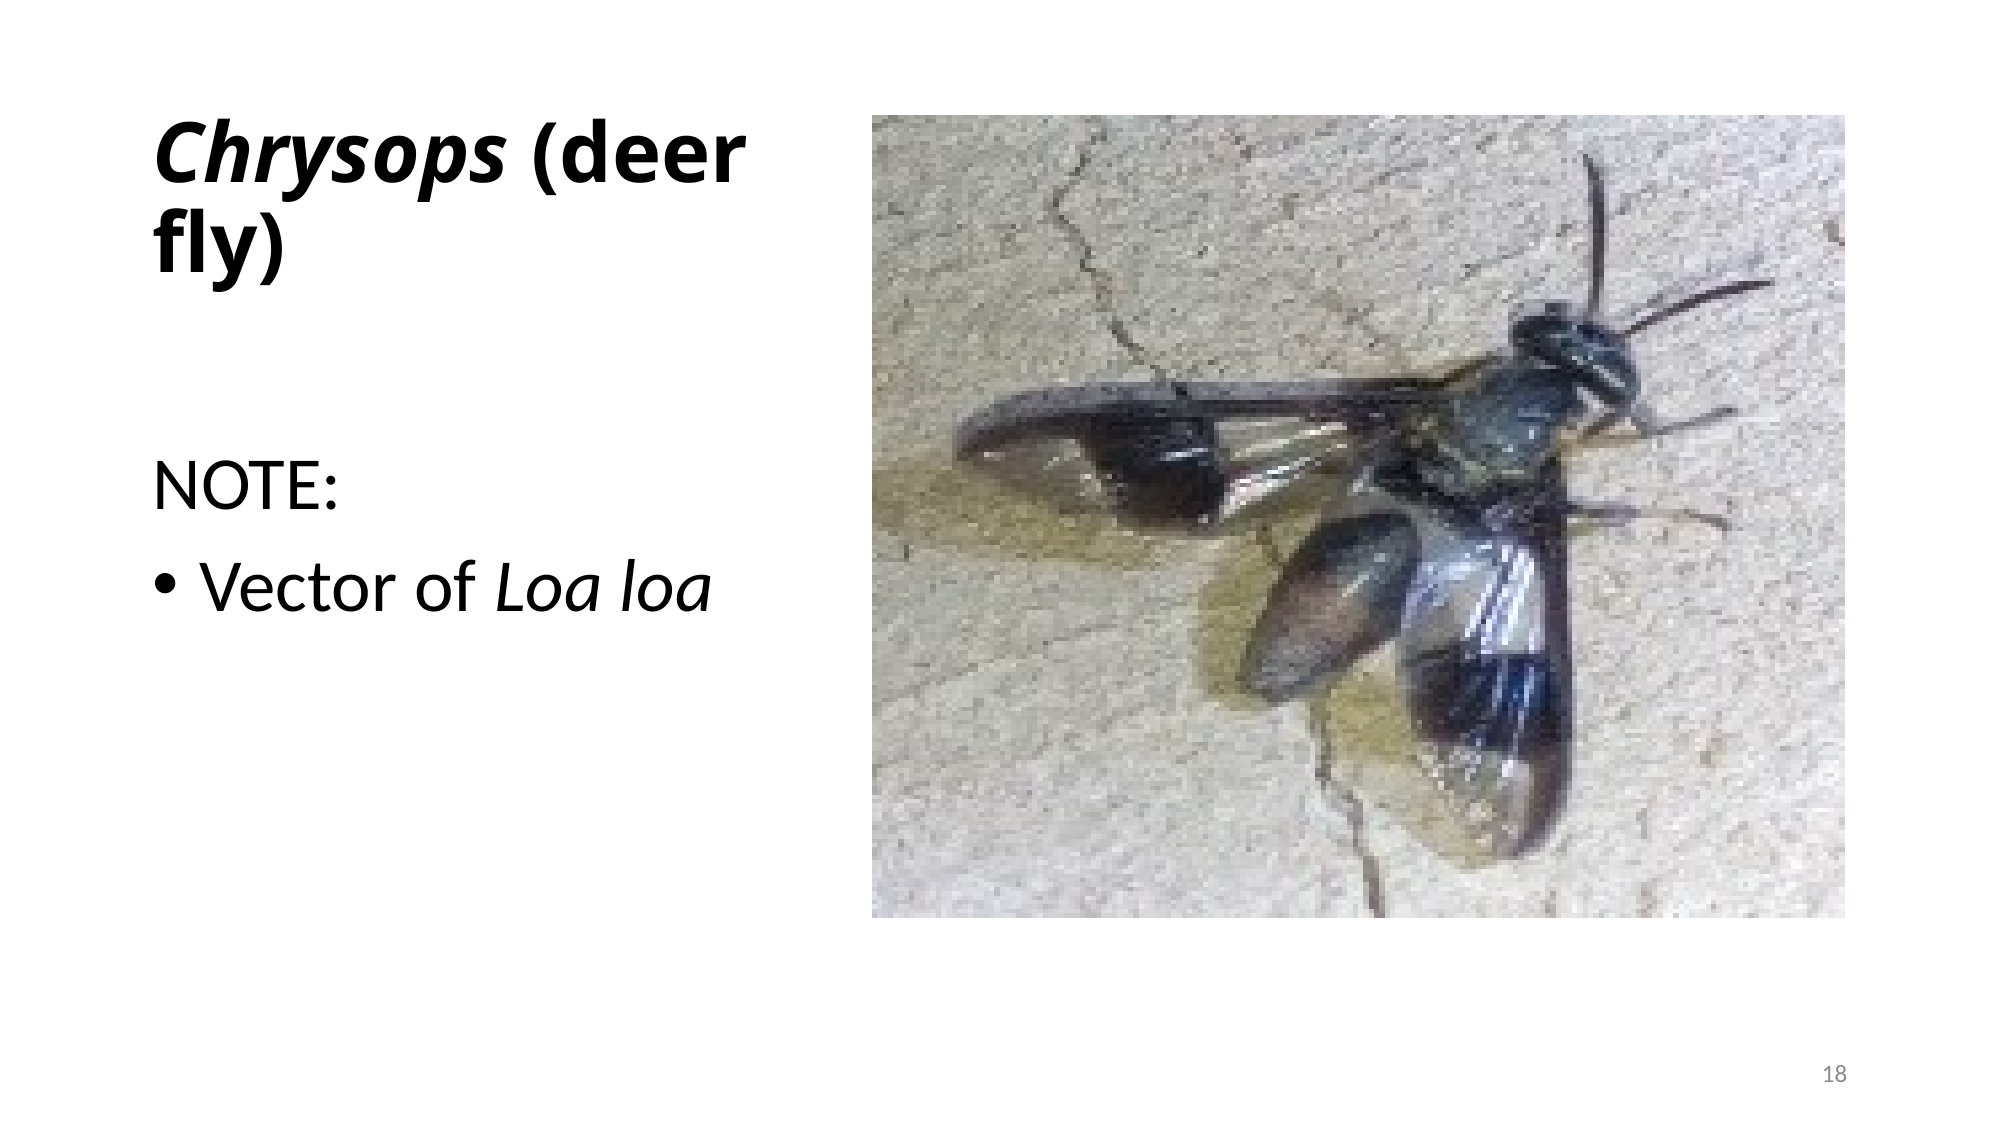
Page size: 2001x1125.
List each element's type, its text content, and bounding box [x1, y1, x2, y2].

slide_number 18 [1412, 1042, 1863, 1103]
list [872, 115, 1845, 918]
list NOTE: Vector of Loa loa [137, 437, 783, 963]
title Chrysops (deer fly) [137, 75, 783, 298]
